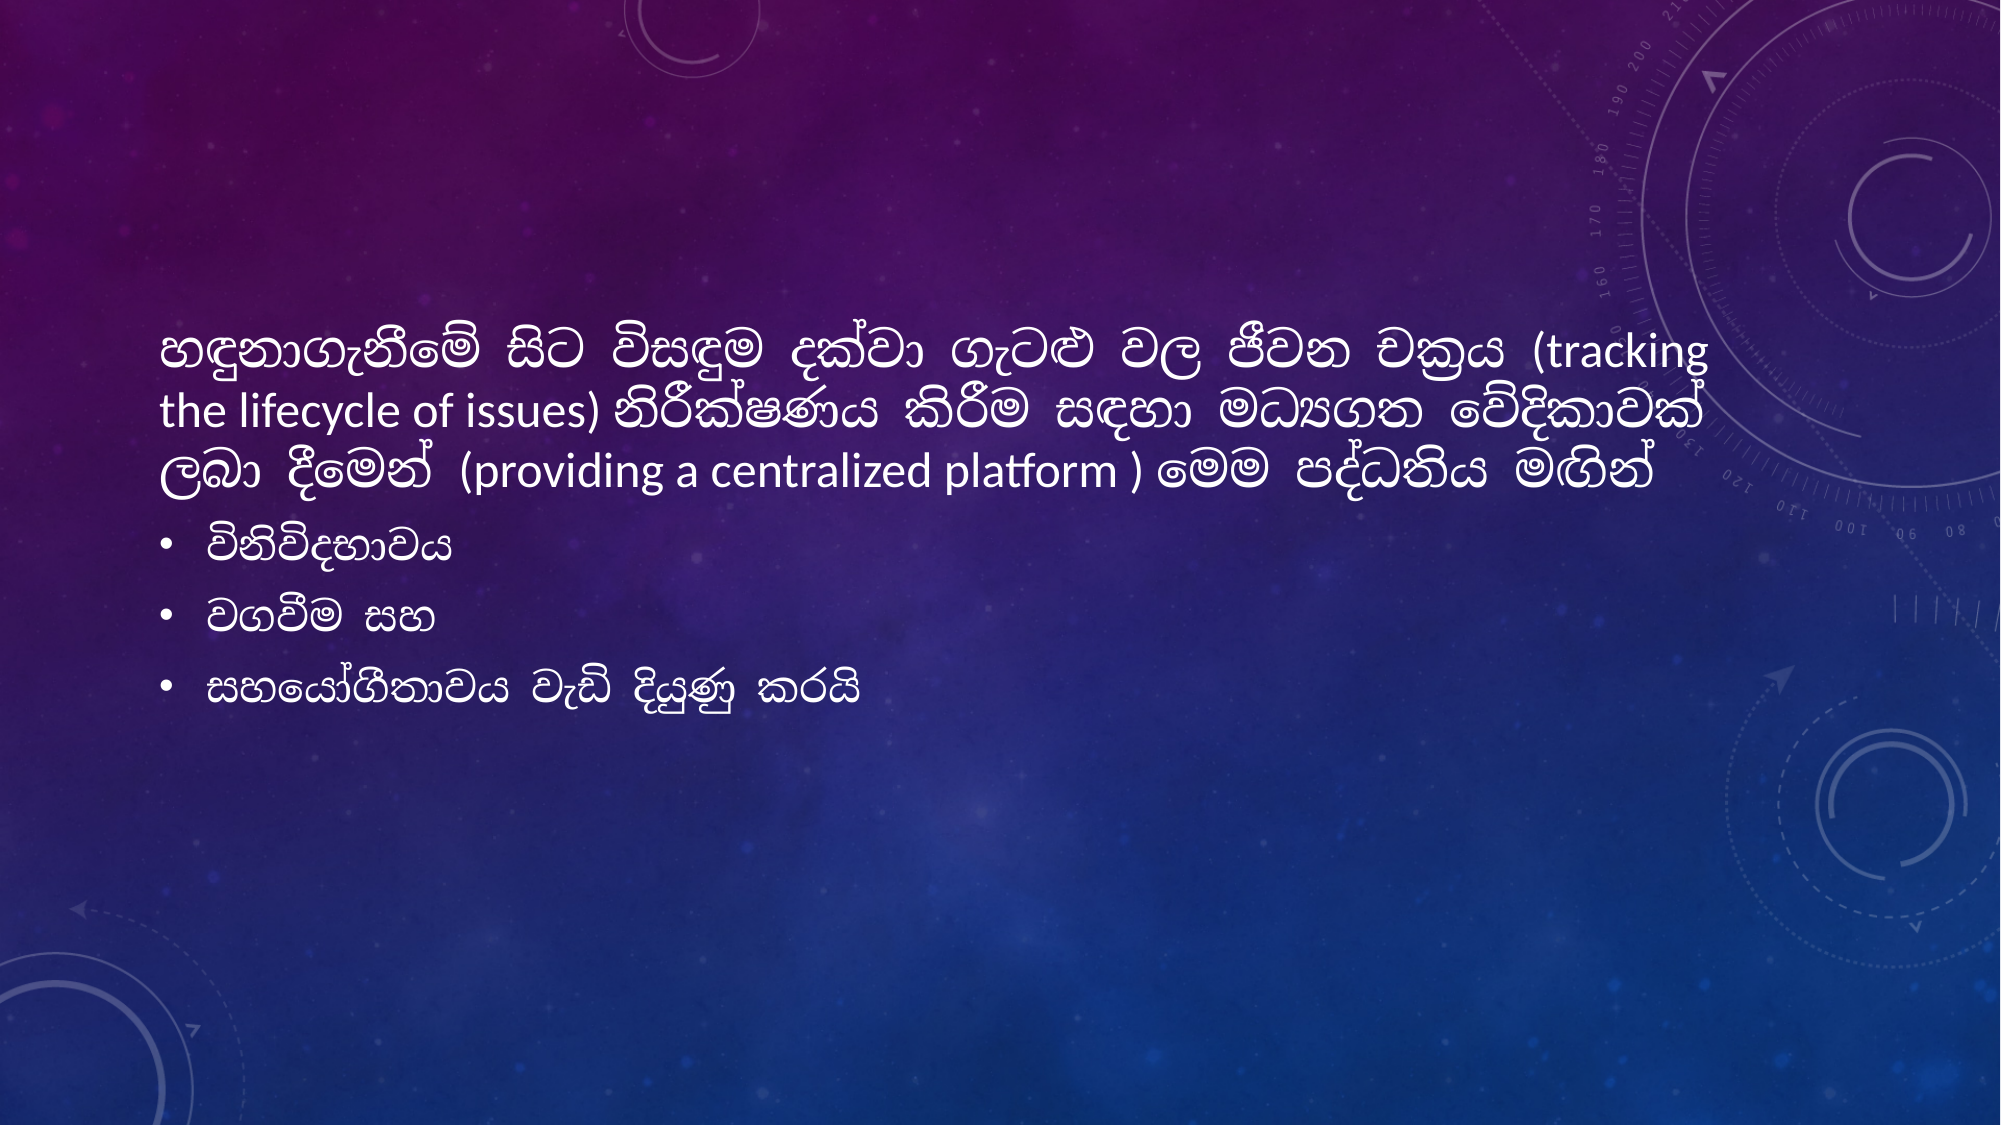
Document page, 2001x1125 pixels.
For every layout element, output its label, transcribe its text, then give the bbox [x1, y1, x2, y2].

picture [0, 0, 2001, 1125]
list හඳුනාගැනීමේ සිට විසඳුම දක්වා ගැටළු වල ජීවන චක්‍රය (tracking the lifecycle of issues) නිරීක්ෂණය කිරීම සඳහා මධ්‍යගත වේදිකාවක් ලබා දීමෙන් (providing a centralized platform ) මෙම පද්ධතිය මඟින් විනිවිදභාවය වගවීම සහ සහයෝගීතාවය වැඩි දියුණු කරයි [144, 144, 1775, 950]
